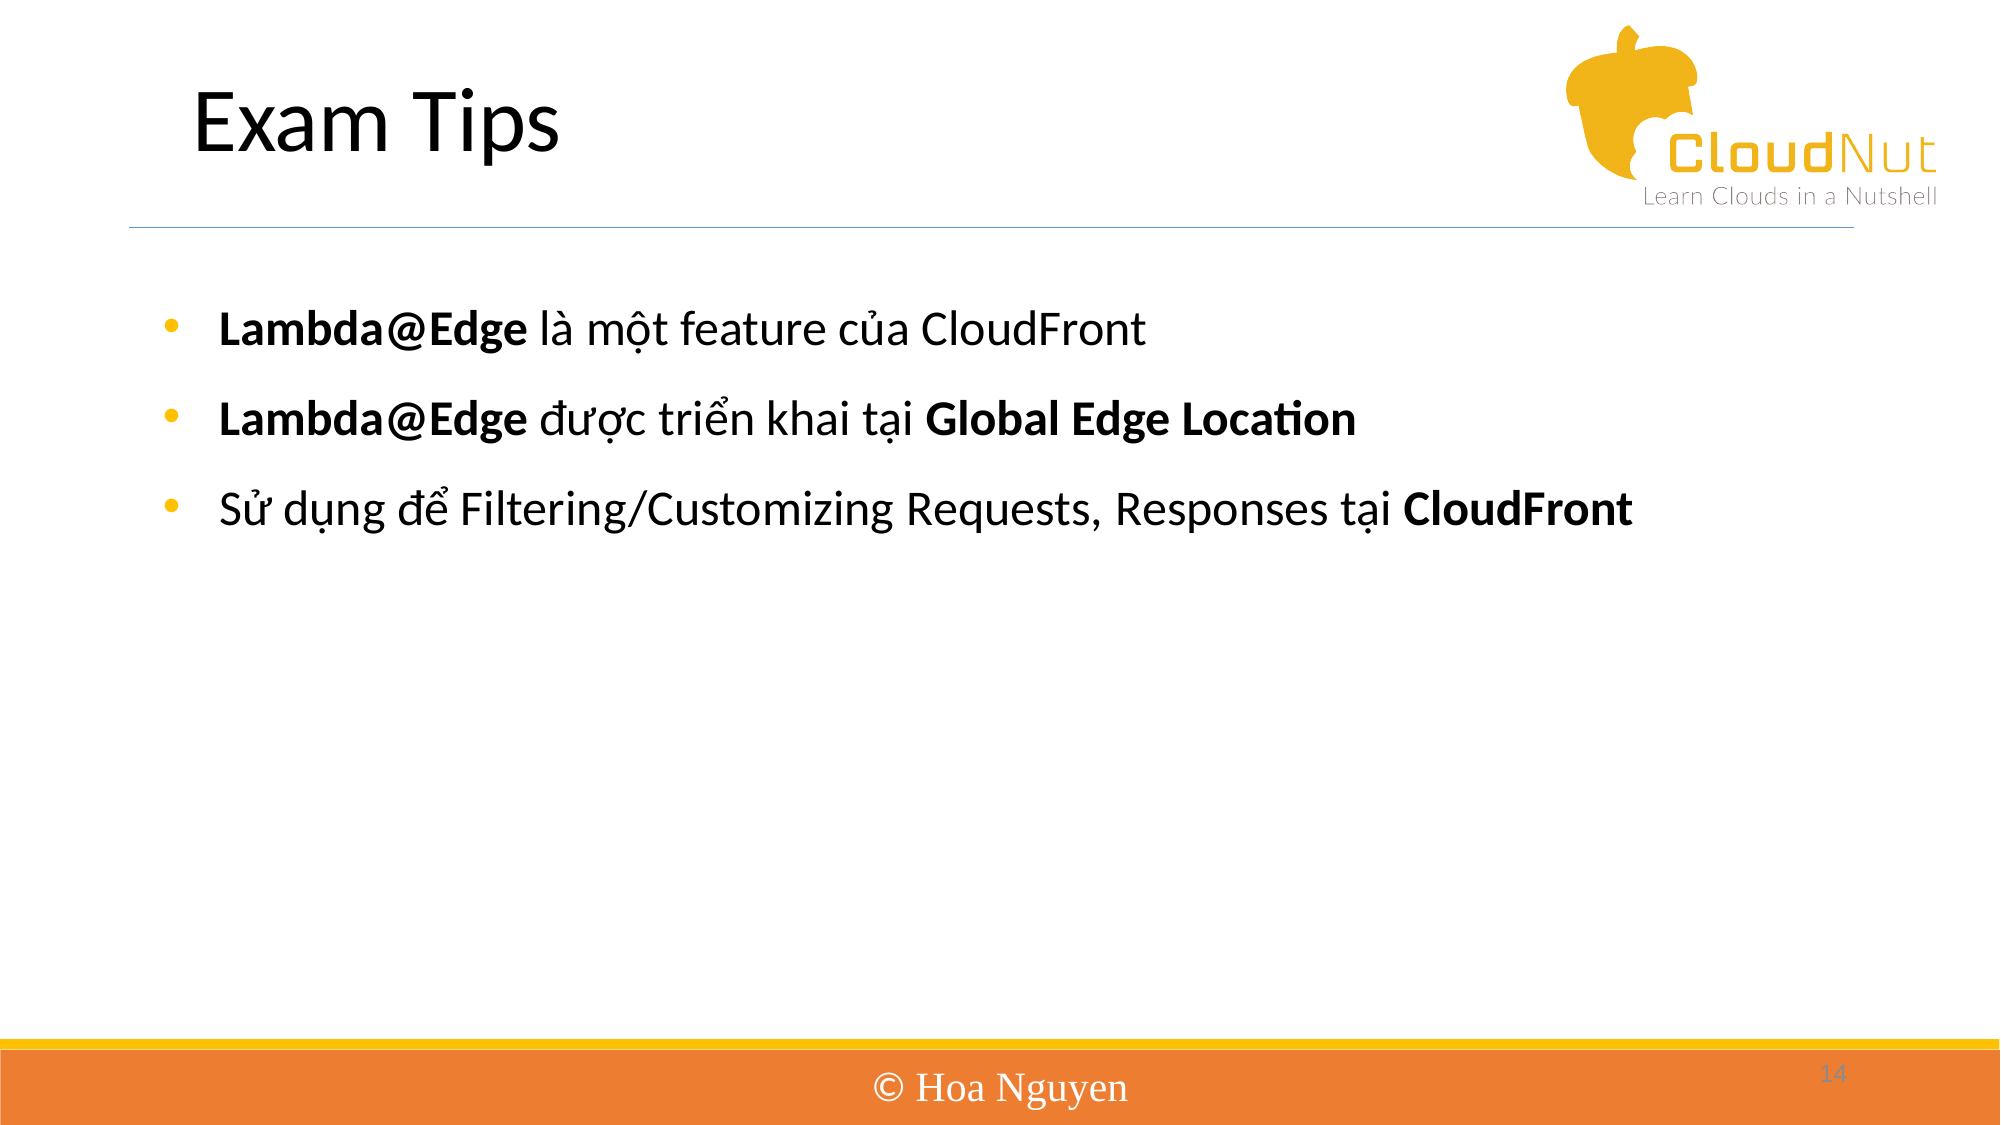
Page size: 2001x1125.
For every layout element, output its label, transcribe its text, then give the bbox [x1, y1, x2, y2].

picture [1510, 3, 2000, 228]
slide_number 14 [1412, 1042, 1863, 1103]
footer © Hoa Nguyen [662, 1054, 1338, 1115]
title Exam Tips [131, 28, 1510, 215]
list Lambda@Edge là một feature của CloudFront Lambda@Edge được triển khai tại Global Edge Location Sử dụng để Filtering/Customizing Requests, Responses tại CloudFront [129, 257, 1855, 972]
